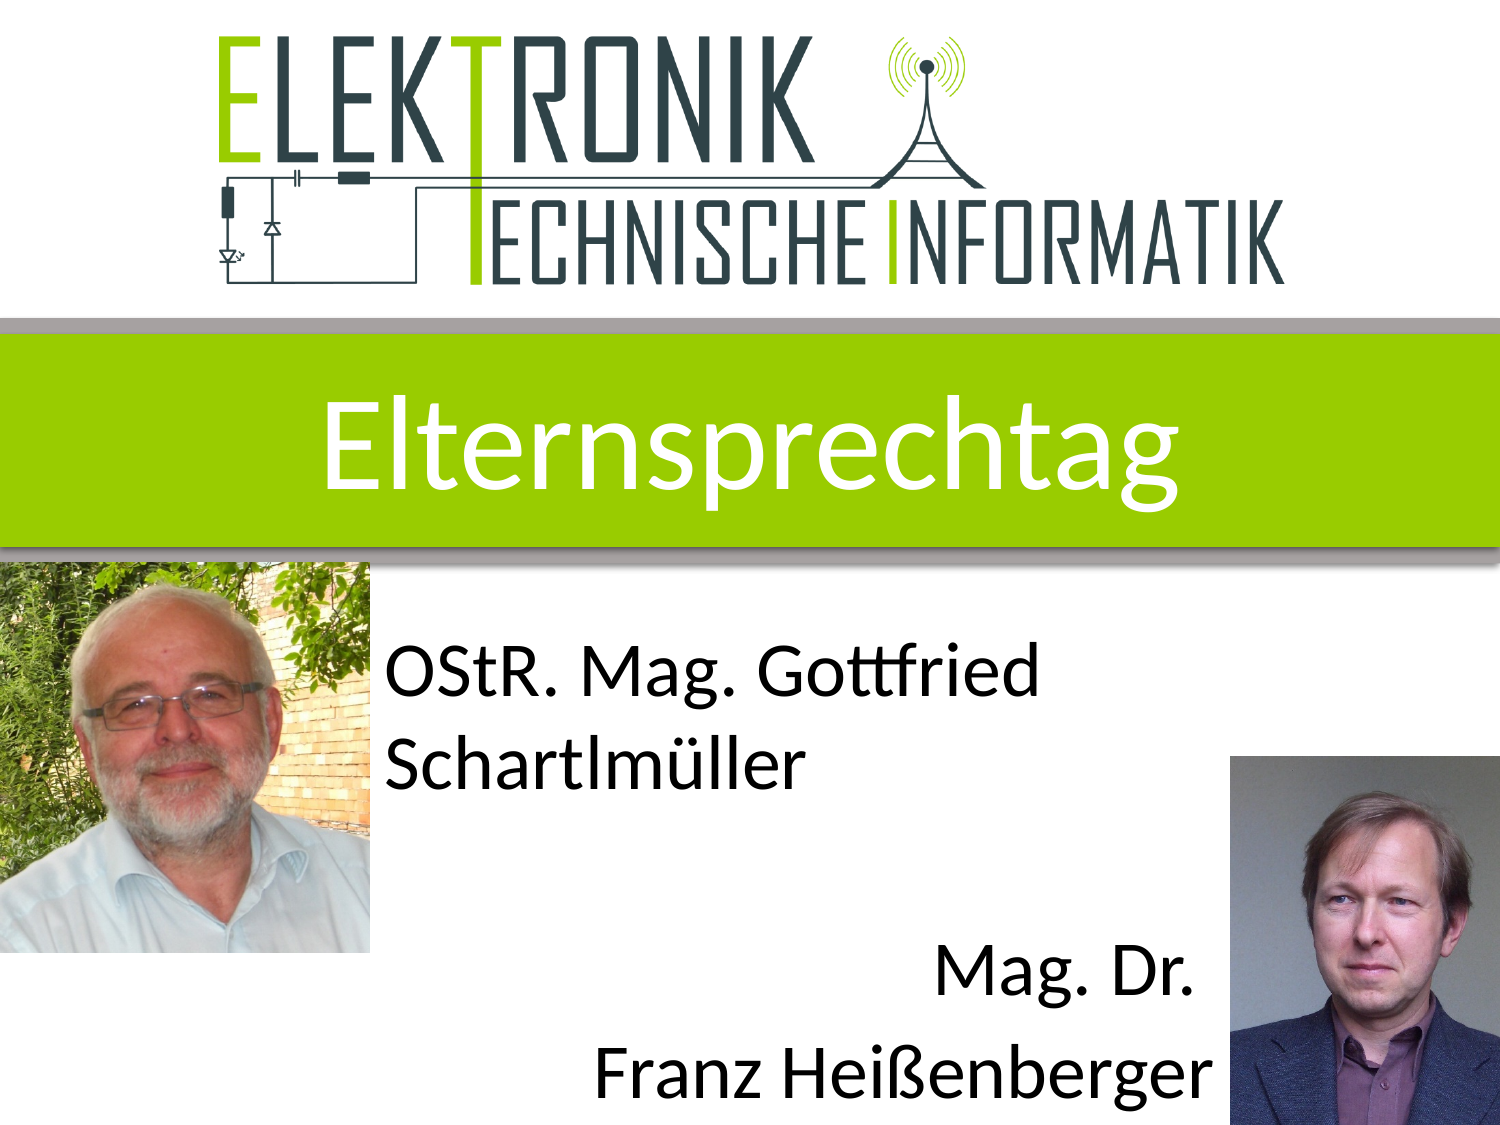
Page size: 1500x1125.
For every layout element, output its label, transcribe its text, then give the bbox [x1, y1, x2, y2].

picture [0, 562, 371, 953]
picture [200, 17, 1306, 299]
subtitle OStR. Mag. Gottfried Schartlmüller Mag. Dr. Franz Heißenberger [369, 562, 1231, 1125]
picture [1229, 756, 1500, 1125]
title Elternsprechtag [75, 334, 1426, 546]
